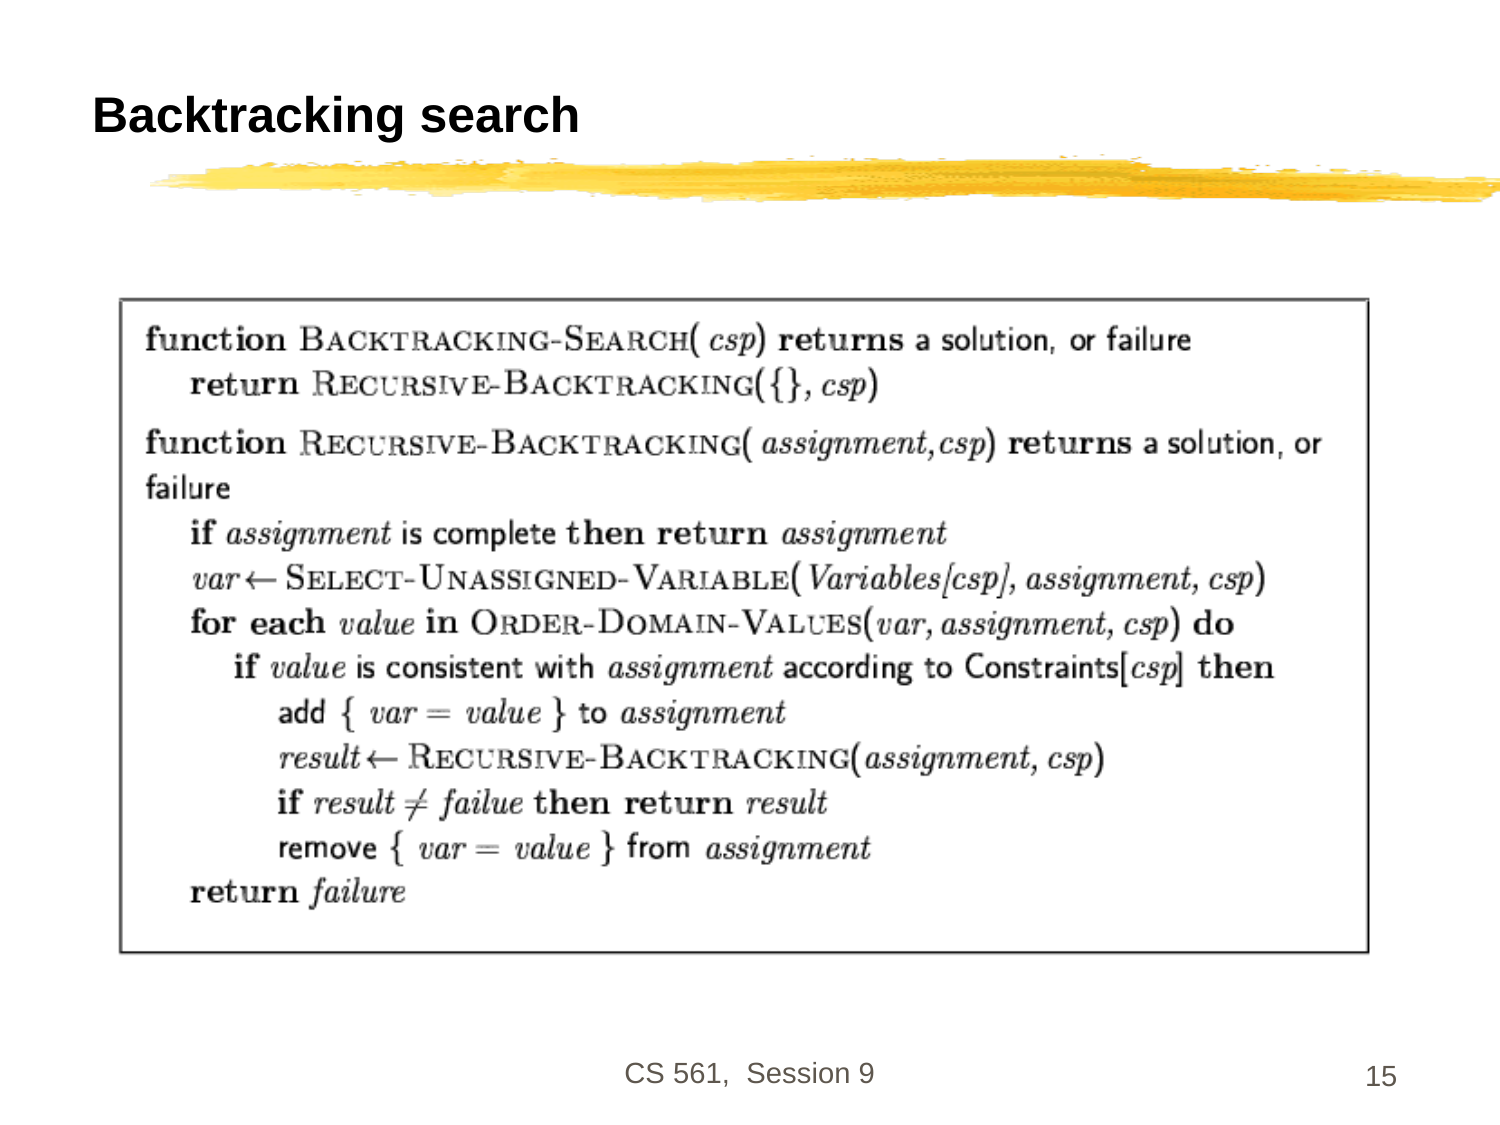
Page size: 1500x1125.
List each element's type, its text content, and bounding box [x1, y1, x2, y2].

footer CS 561, Session 9 [512, 1021, 988, 1098]
picture [150, 149, 1500, 213]
title Backtracking search [76, 37, 1415, 151]
picture [99, 282, 1388, 963]
slide_number 15 [1099, 1024, 1413, 1101]
